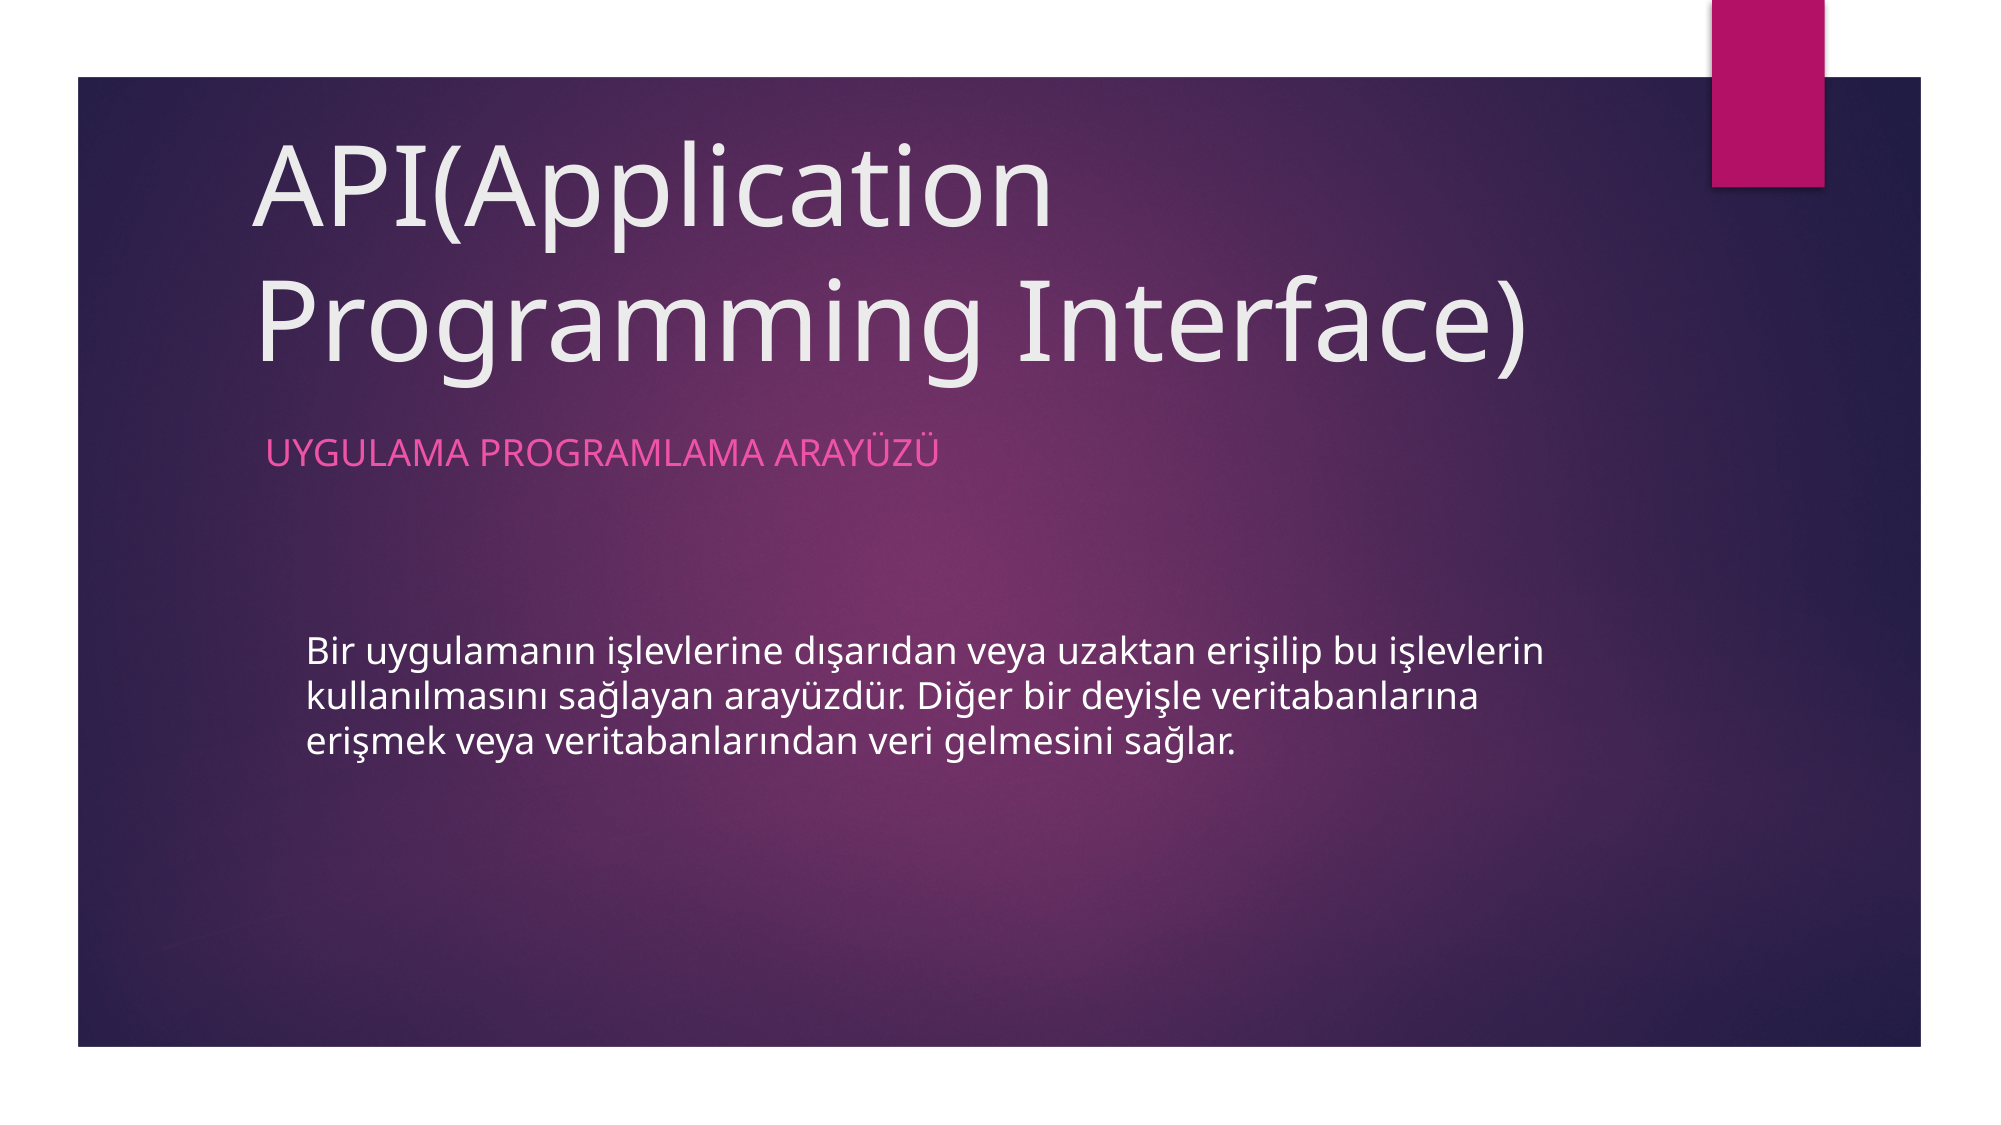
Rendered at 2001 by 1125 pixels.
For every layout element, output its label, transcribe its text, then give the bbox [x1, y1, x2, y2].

subtitle Uygulama programlama arayüzü [250, 421, 1698, 563]
text_box Bir uygulamanın işlevlerine dışarıdan veya uzaktan erişilip bu işlevlerin kullanılmasını sağlayan arayüzdür. Diğer bir deyişle veritabanlarına erişmek veya veritabanlarından veri gelmesini sağlar. [290, 619, 1576, 770]
title API(Application Programming Interface) [237, 0, 1738, 392]
